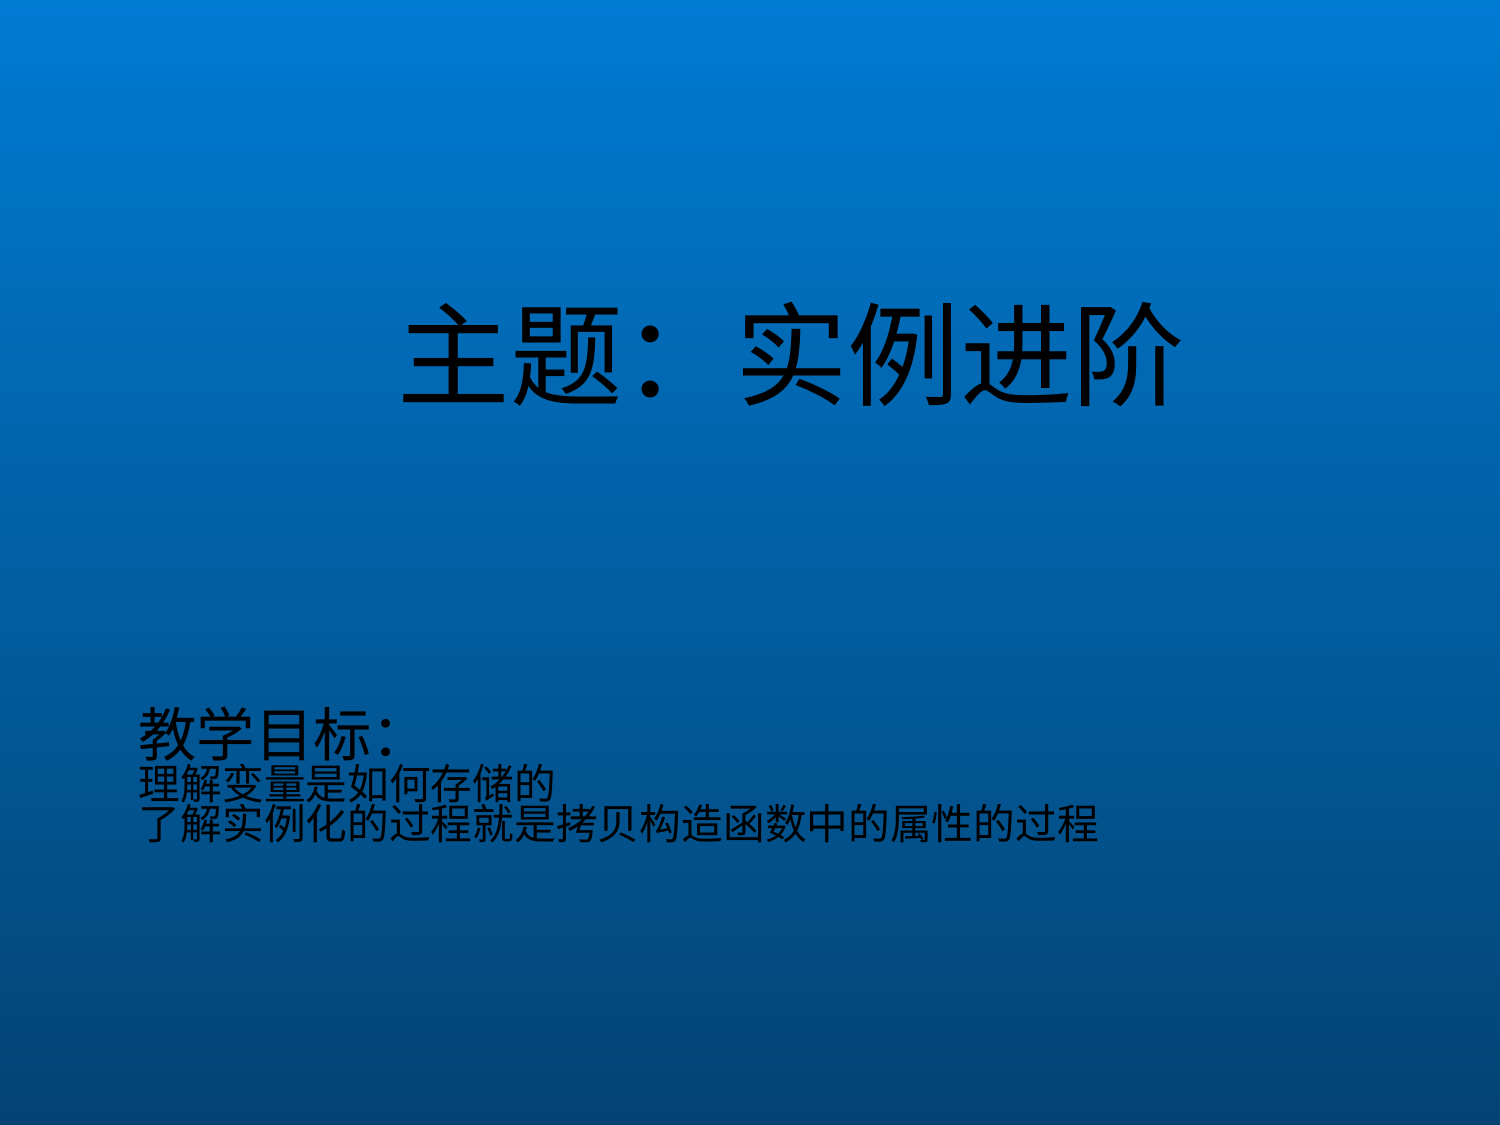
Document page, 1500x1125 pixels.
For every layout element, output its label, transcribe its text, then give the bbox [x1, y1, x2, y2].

text_box 教学目标： 理解变量是如何存储的 了解实例化的过程就是拷贝构造函数中的属性的过程 [123, 704, 1407, 855]
title 主题：实例进阶 [41, 231, 1500, 473]
